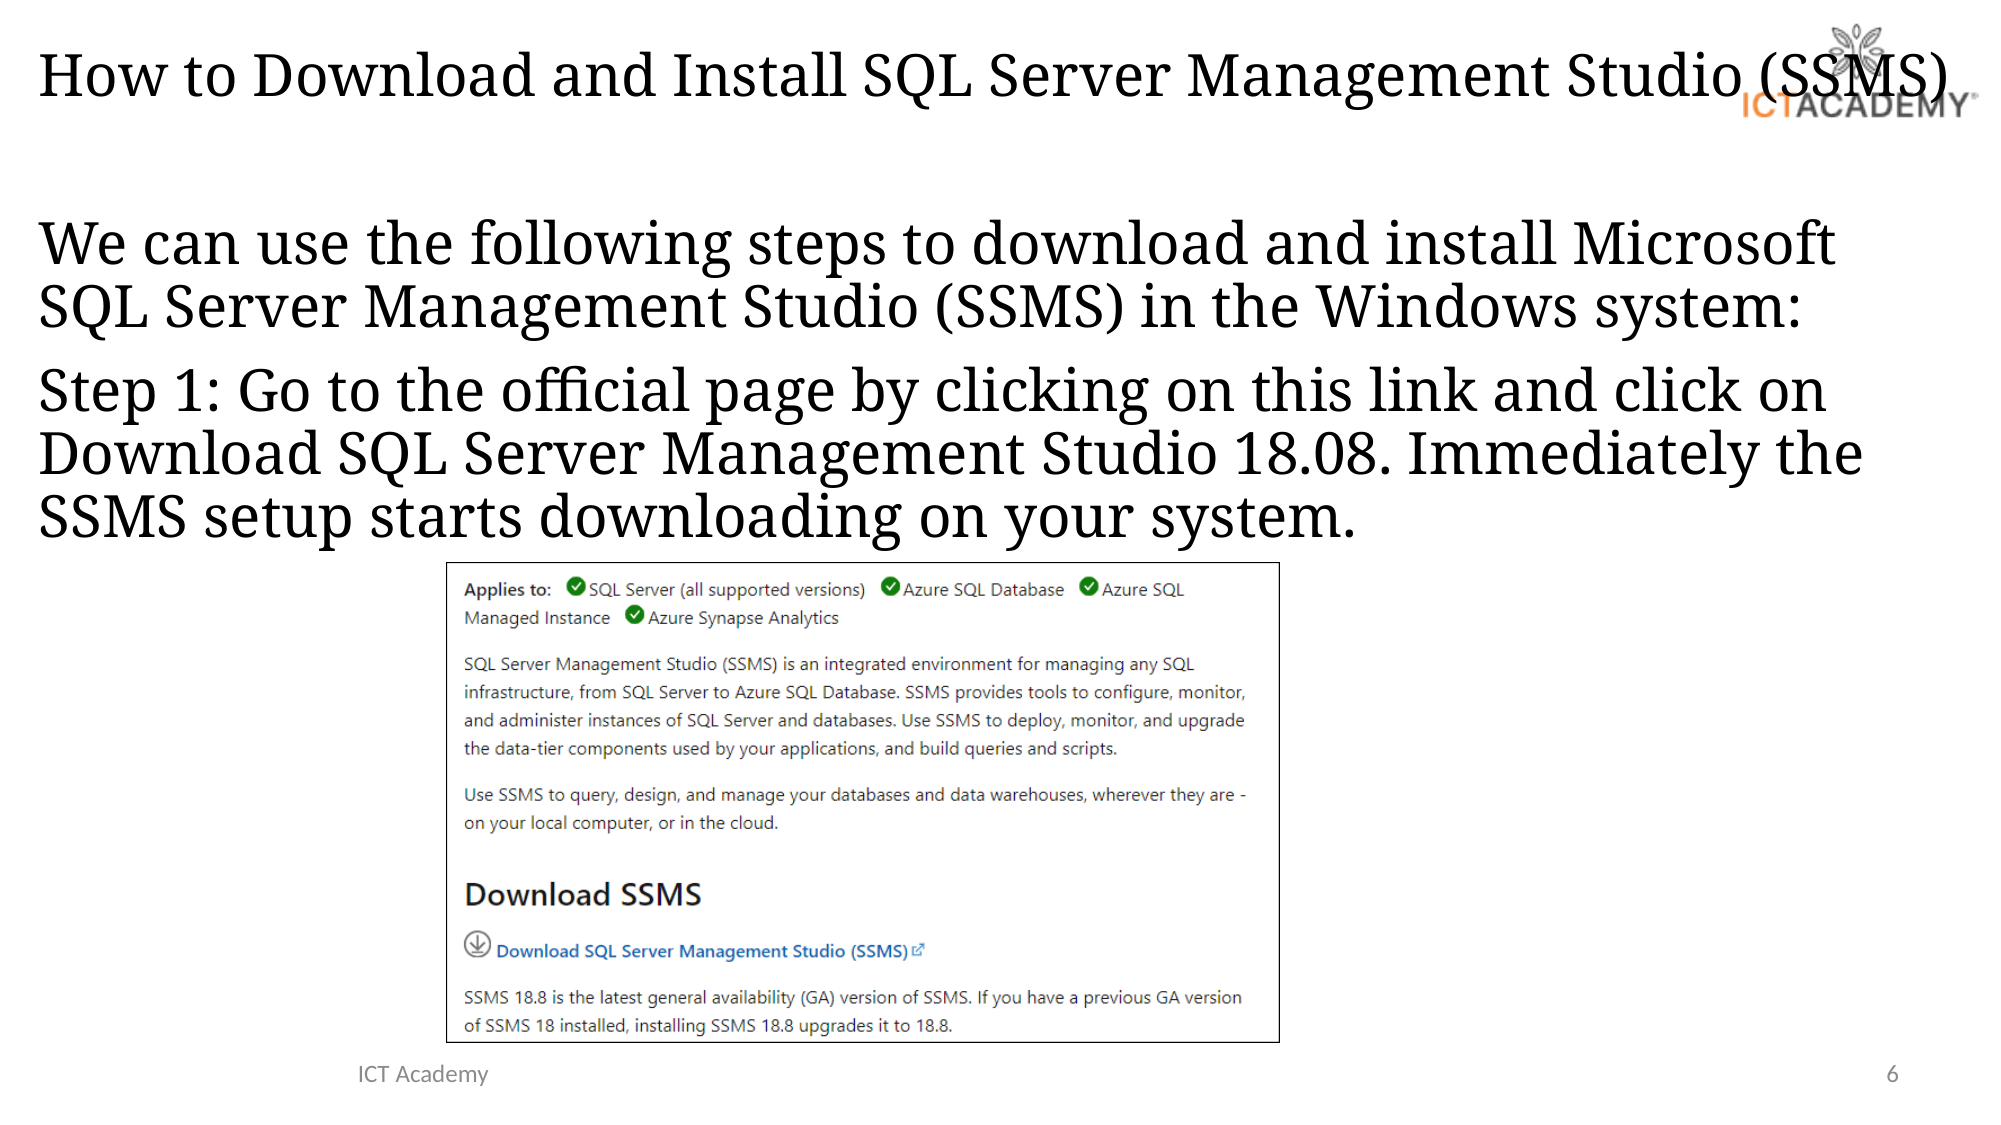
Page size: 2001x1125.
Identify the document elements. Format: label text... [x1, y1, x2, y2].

footer ICT Academy [85, 1042, 761, 1103]
slide_number 6 [1464, 1042, 1915, 1103]
list How to Download and Install SQL Server Management Studio (SSMS) We can use the following steps to download and install Microsoft SQL Server Management Studio (SSMS) in the Windows system: Step 1: Go to the official page by clicking on this link and click on Download SQL Server Management Studio 18.08. Immediately the SSMS setup starts downloading on your system. [23, 39, 1979, 1125]
picture [446, 561, 1280, 1043]
picture [1743, 22, 1979, 39]
